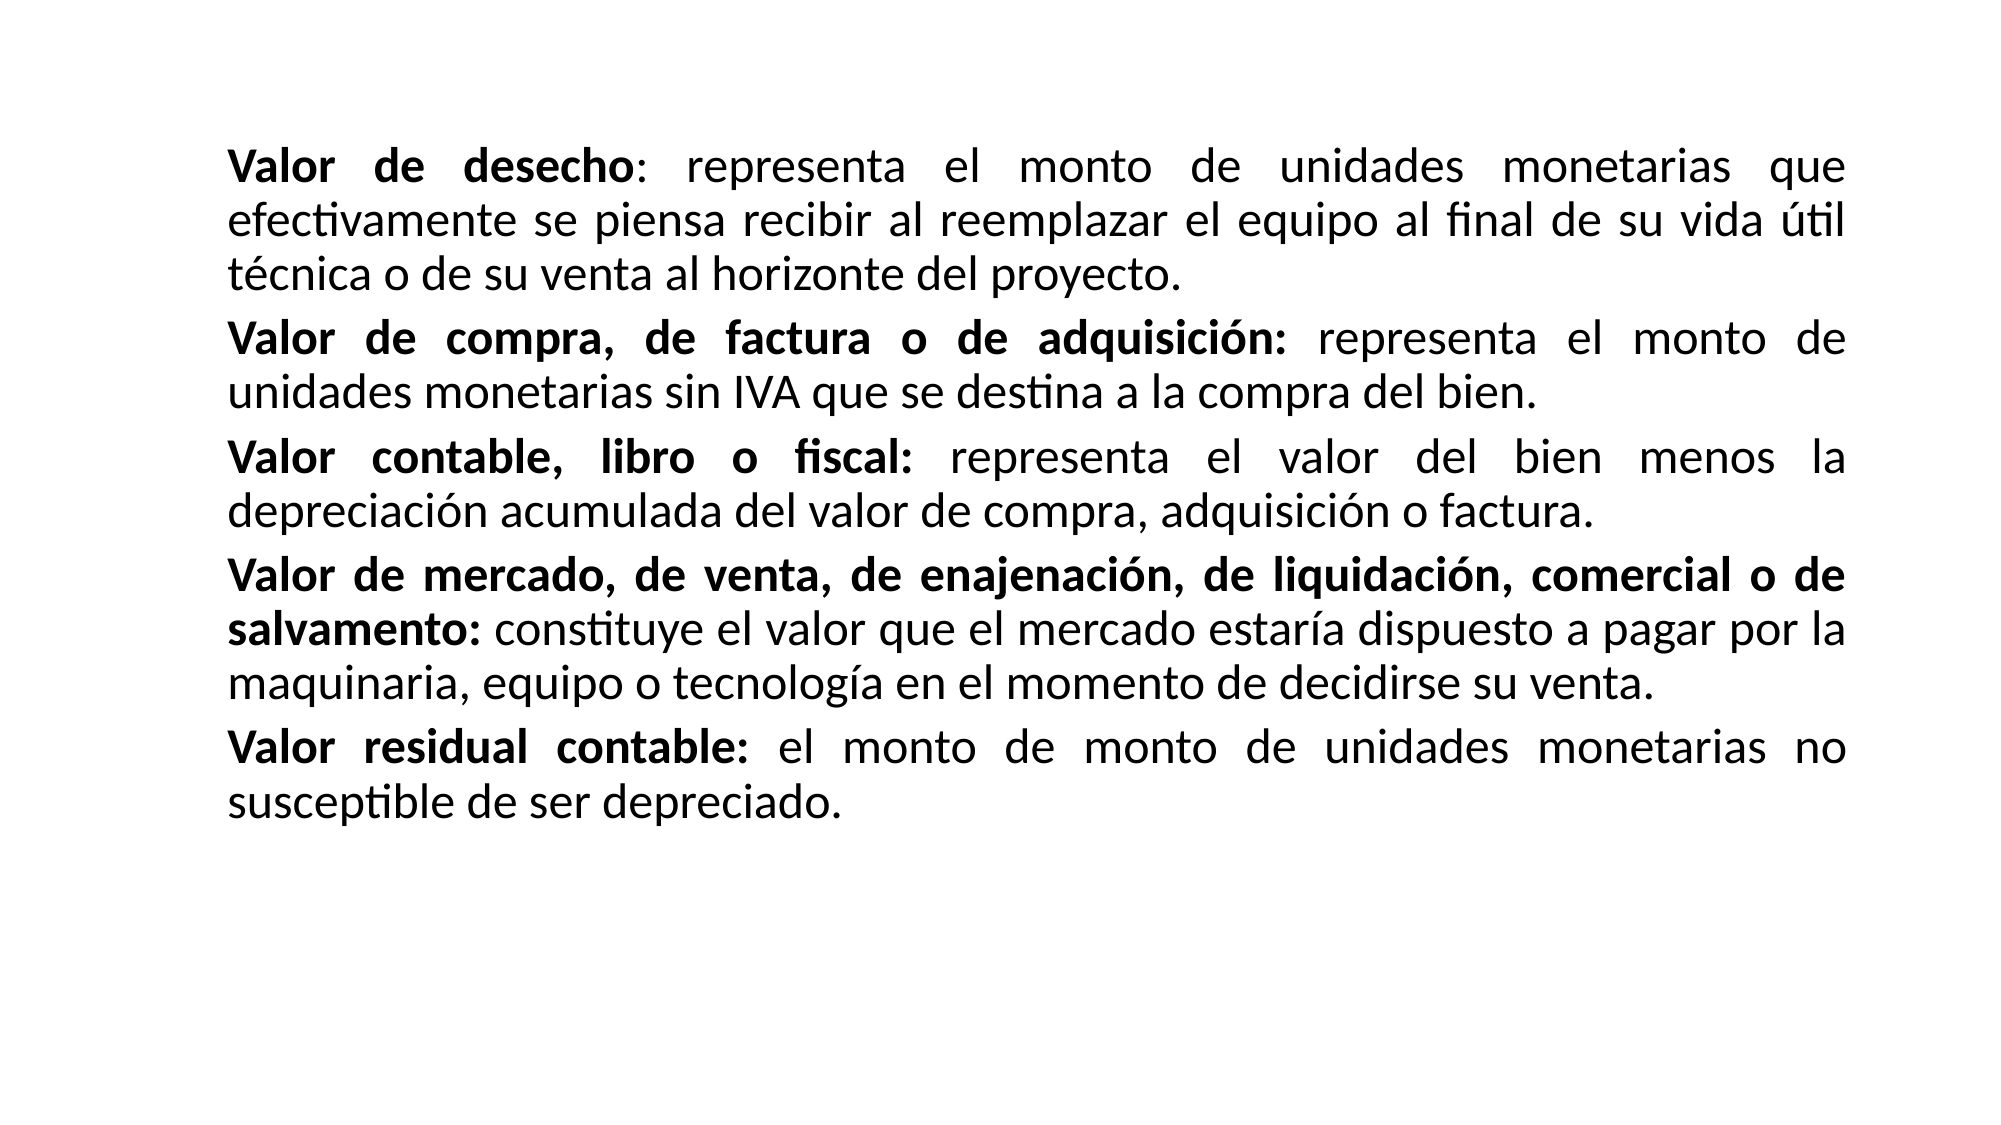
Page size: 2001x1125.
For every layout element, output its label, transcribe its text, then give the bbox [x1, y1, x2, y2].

list Valor de desecho: representa el monto de unidades monetarias que efectivamente se piensa recibir al reemplazar el equipo al final de su vida útil técnica o de su venta al horizonte del proyecto. Valor de compra, de factura o de adquisición: representa el monto de unidades monetarias sin IVA que se destina a la compra del bien. Valor contable, libro o fiscal: representa el valor del bien menos la depreciación acumulada del valor de compra, adquisición o factura. Valor de mercado, de venta, de enajenación, de liquidación, comercial o de salvamento: constituye el valor que el mercado estaría dispuesto a pagar por la maquinaria, equipo o tecnología en el momento de decidirse su venta. Valor residual contable: el monto de monto de unidades monetarias no susceptible de ser depreciado. [137, 132, 1863, 1009]
